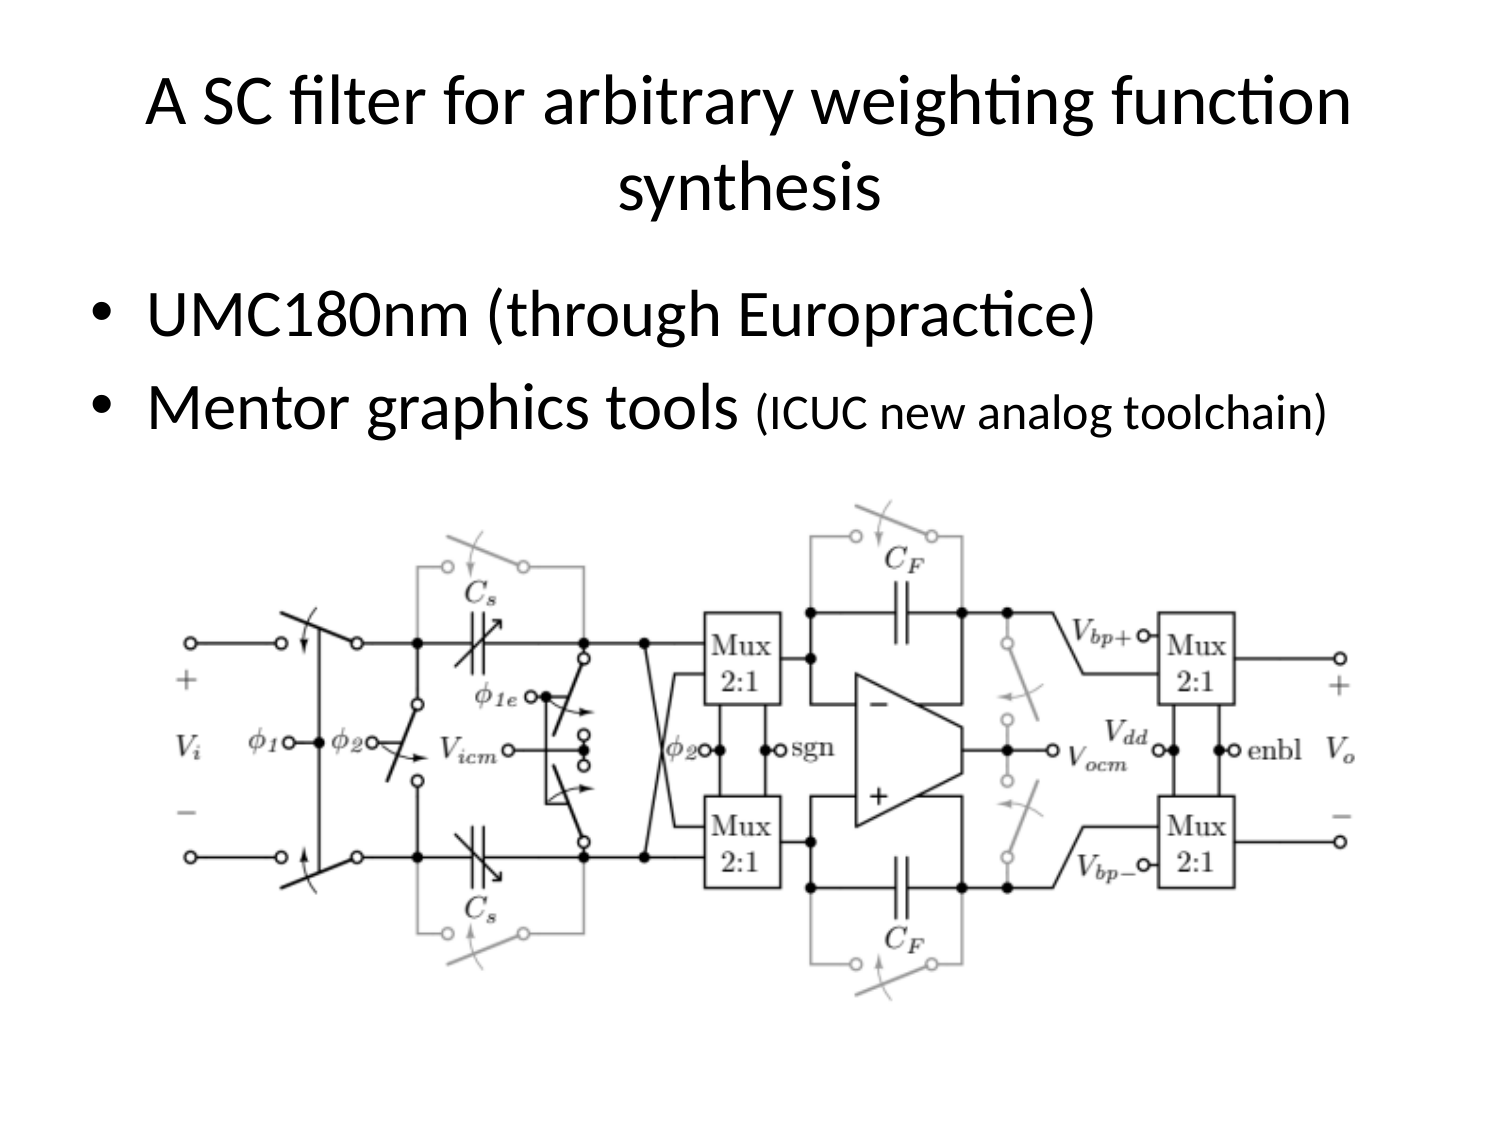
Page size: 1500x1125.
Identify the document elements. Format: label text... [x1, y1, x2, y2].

picture [174, 492, 1356, 1006]
title A SC filter for arbitrary weighting function synthesis [75, 45, 1425, 233]
list UMC180nm (through Europractice) Mentor graphics tools (ICUC new analog toolchain) [75, 262, 1425, 1005]
